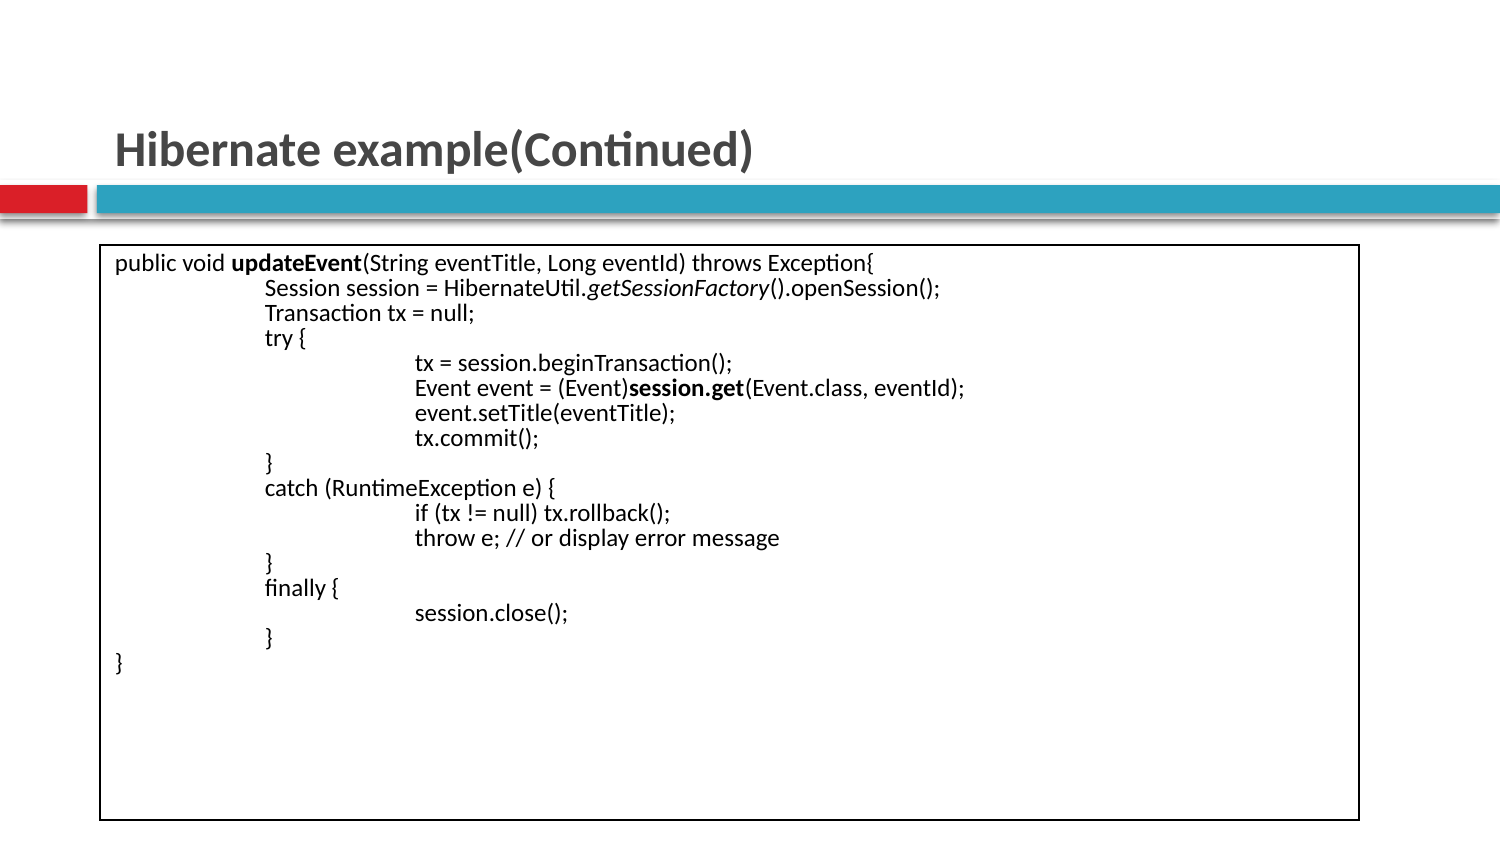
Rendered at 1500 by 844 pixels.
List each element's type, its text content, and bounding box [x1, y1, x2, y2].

title Hibernate example(Continued) [99, 18, 1500, 185]
table_header public void updateEvent(String eventTitle, Long eventId) throws Exception{ Session session = HibernateUtil.getSessionFactory().openSession(); Transaction tx = null; try { tx = session.beginTransaction(); Event event = (Event)session.get(Event.class, eventId); event.setTitle(eventTitle); tx.commit(); } catch (RuntimeException e) { if (tx != null) tx.rollback(); throw e; // or display error message } finally { session.close(); } } [101, 246, 1358, 819]
